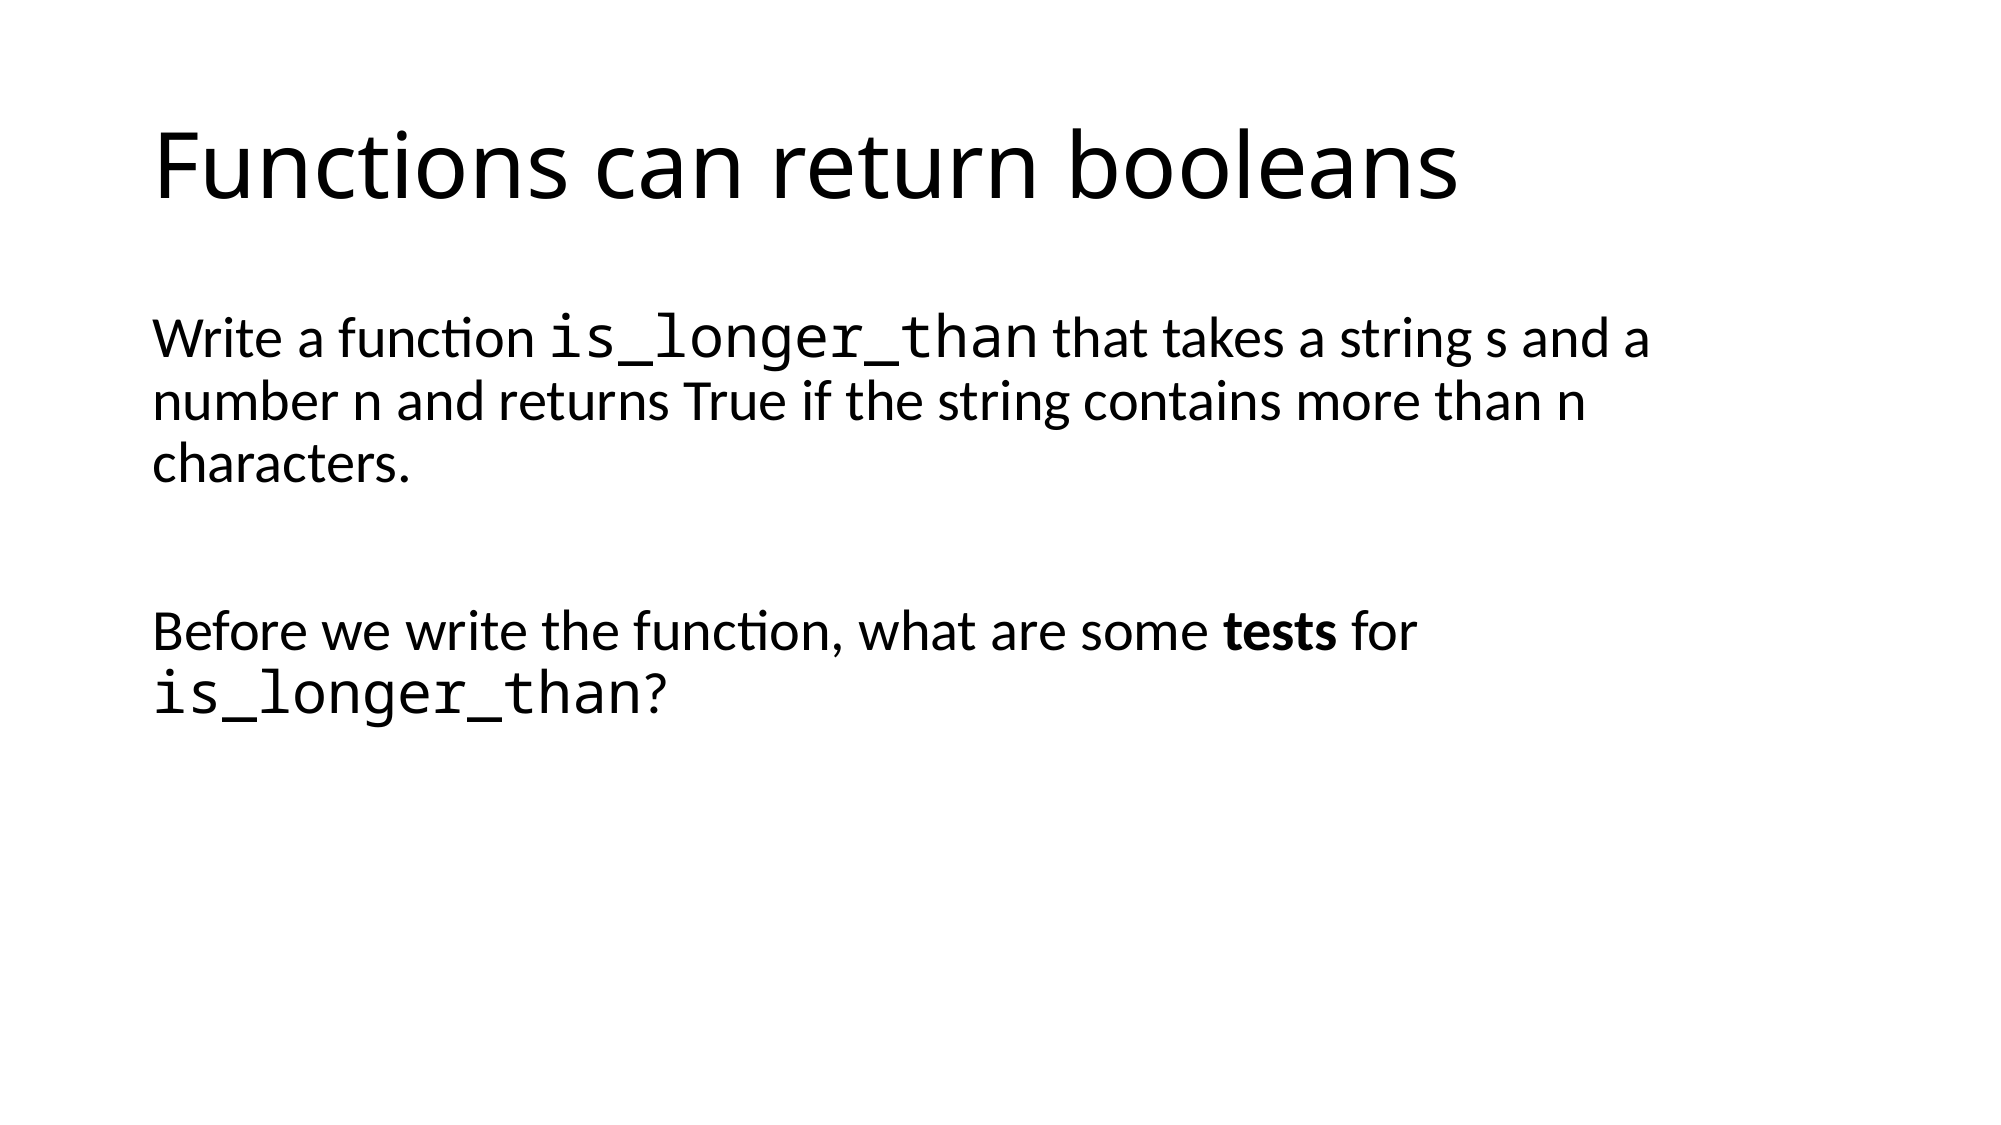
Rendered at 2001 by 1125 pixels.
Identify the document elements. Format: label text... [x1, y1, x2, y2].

title Functions can return booleans [137, 59, 1863, 278]
list Write a function is_longer_than that takes a string s and a number n and returns True if the string contains more than n characters. Before we write the function, what are some tests for is_longer_than? [137, 299, 1863, 1014]
